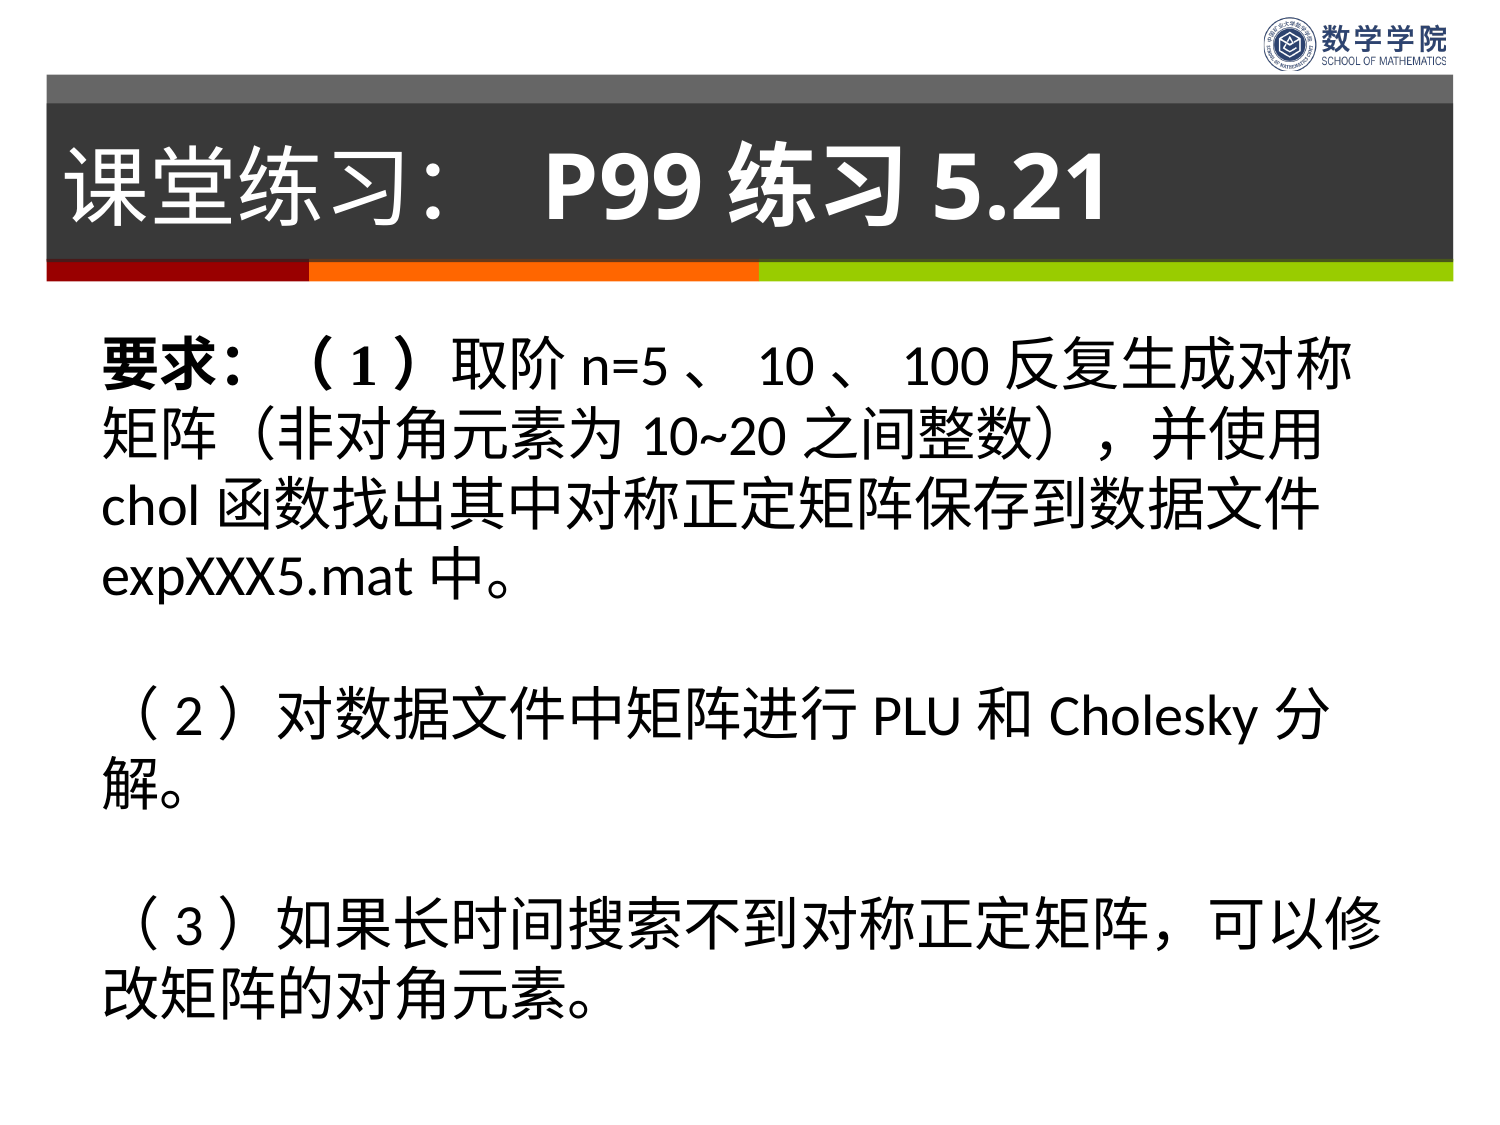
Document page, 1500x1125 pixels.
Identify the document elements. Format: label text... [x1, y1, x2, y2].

title 课堂练习： P99练习5.21 [46, 103, 1454, 263]
text_box 要求：（1）取阶n=5、10、100反复生成对称矩阵（非对角元素为10~20之间整数），并使用chol函数找出其中对称正定矩阵保存到数据文件expXXX5.mat中。 （2）对数据文件中矩阵进行PLU和Cholesky分解。 （3）如果长时间搜索不到对称正定矩阵，可以修改矩阵的对角元素。 [87, 319, 1404, 1035]
picture [1263, 17, 1447, 71]
